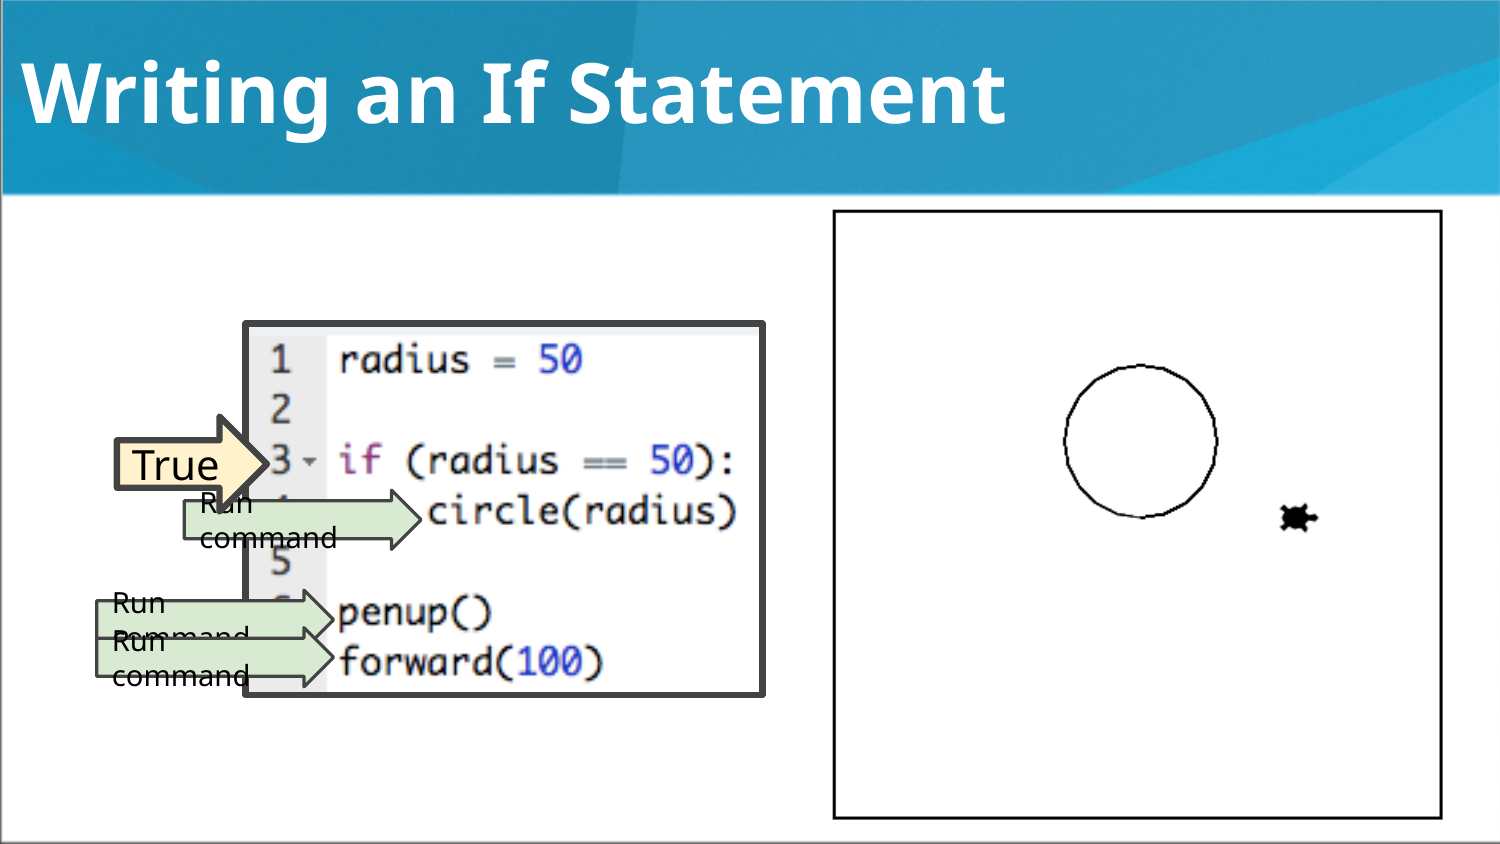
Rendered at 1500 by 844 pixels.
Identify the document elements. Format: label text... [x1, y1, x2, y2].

title Writing an If Statement [6, 14, 1500, 156]
picture [0, 0, 1500, 844]
text_box Run command [96, 638, 243, 677]
text_box True [116, 416, 243, 512]
text_box Run command [96, 600, 243, 638]
text_box Run command [184, 500, 243, 539]
